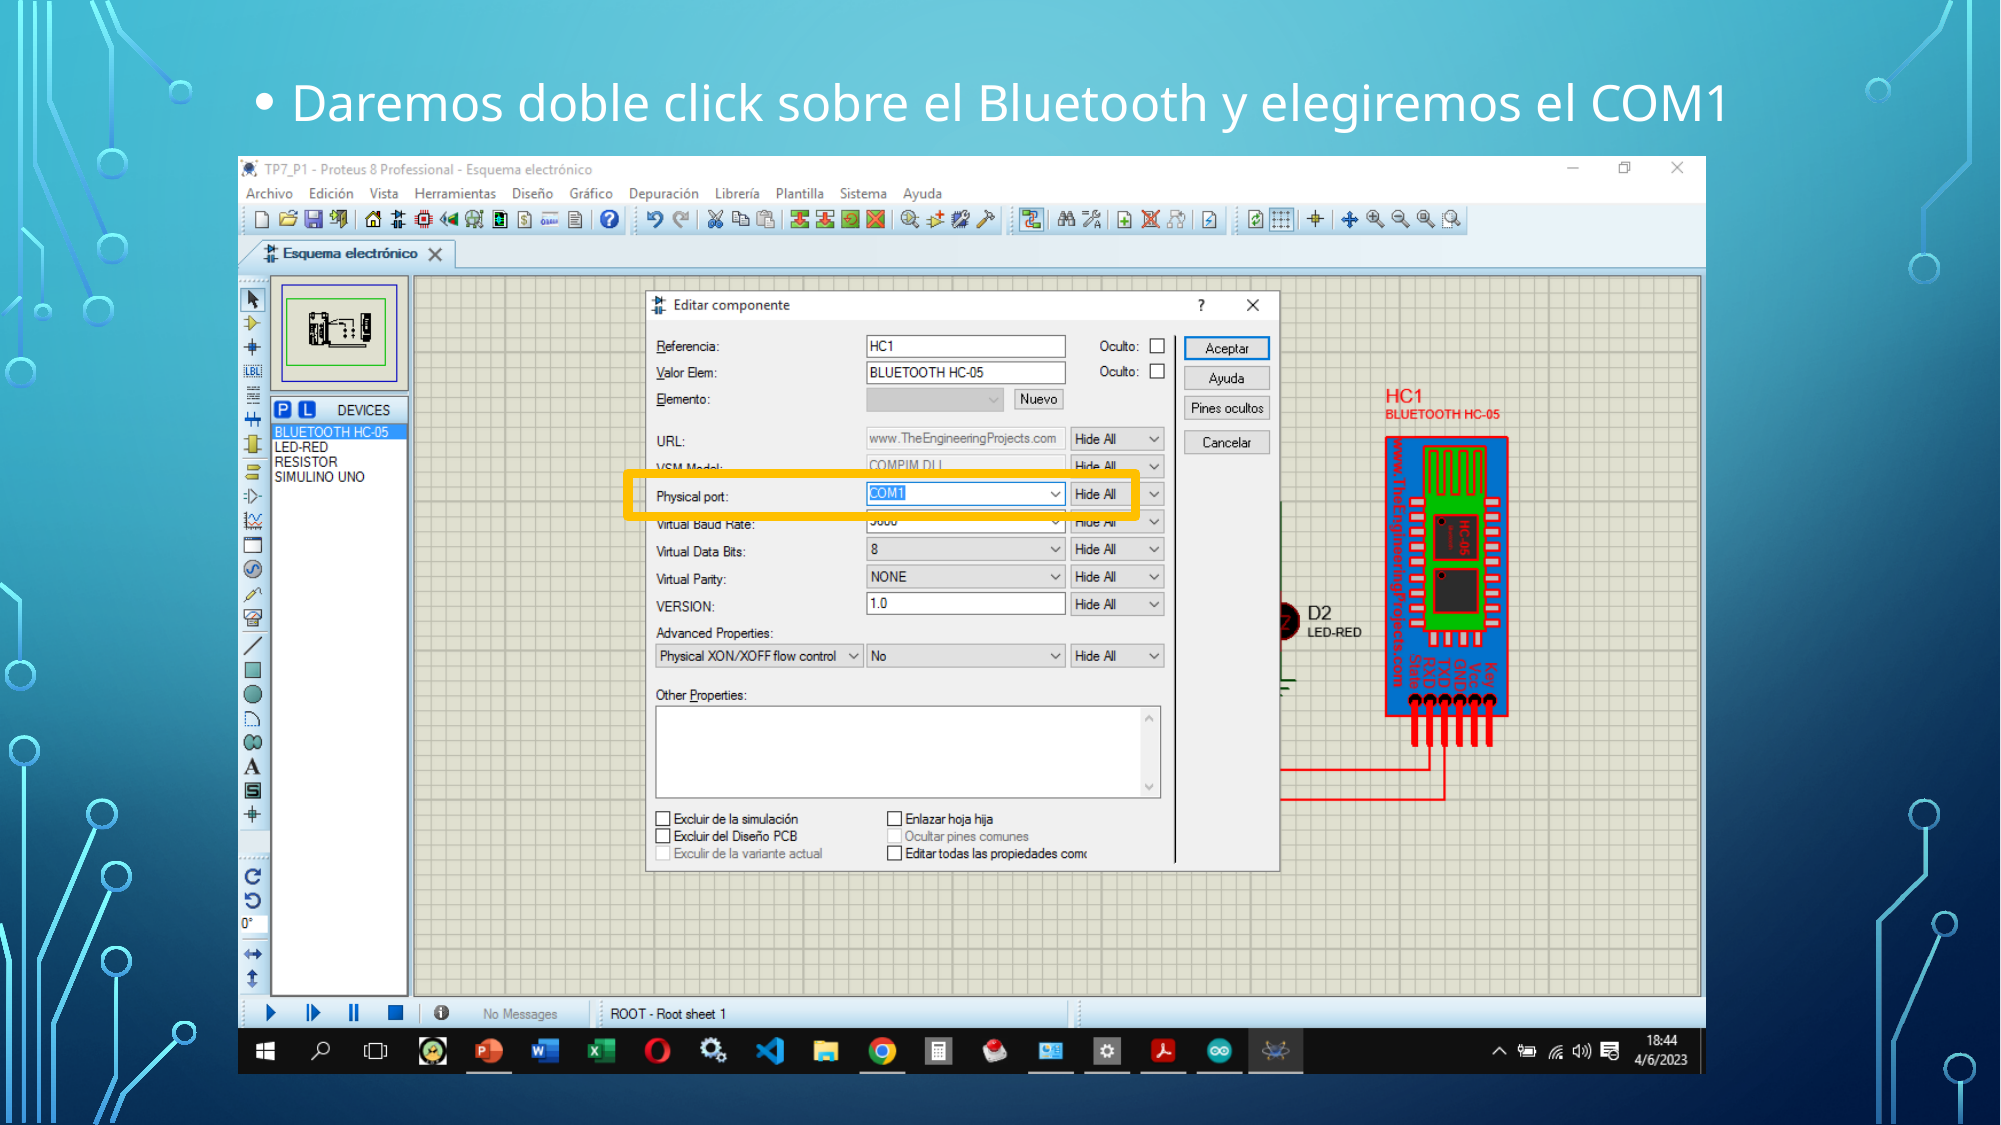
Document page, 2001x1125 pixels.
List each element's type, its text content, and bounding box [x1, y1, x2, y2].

picture [238, 156, 1706, 1074]
list Daremos doble click sobre el Bluetooth y elegiremos el COM1 [238, 51, 1864, 202]
